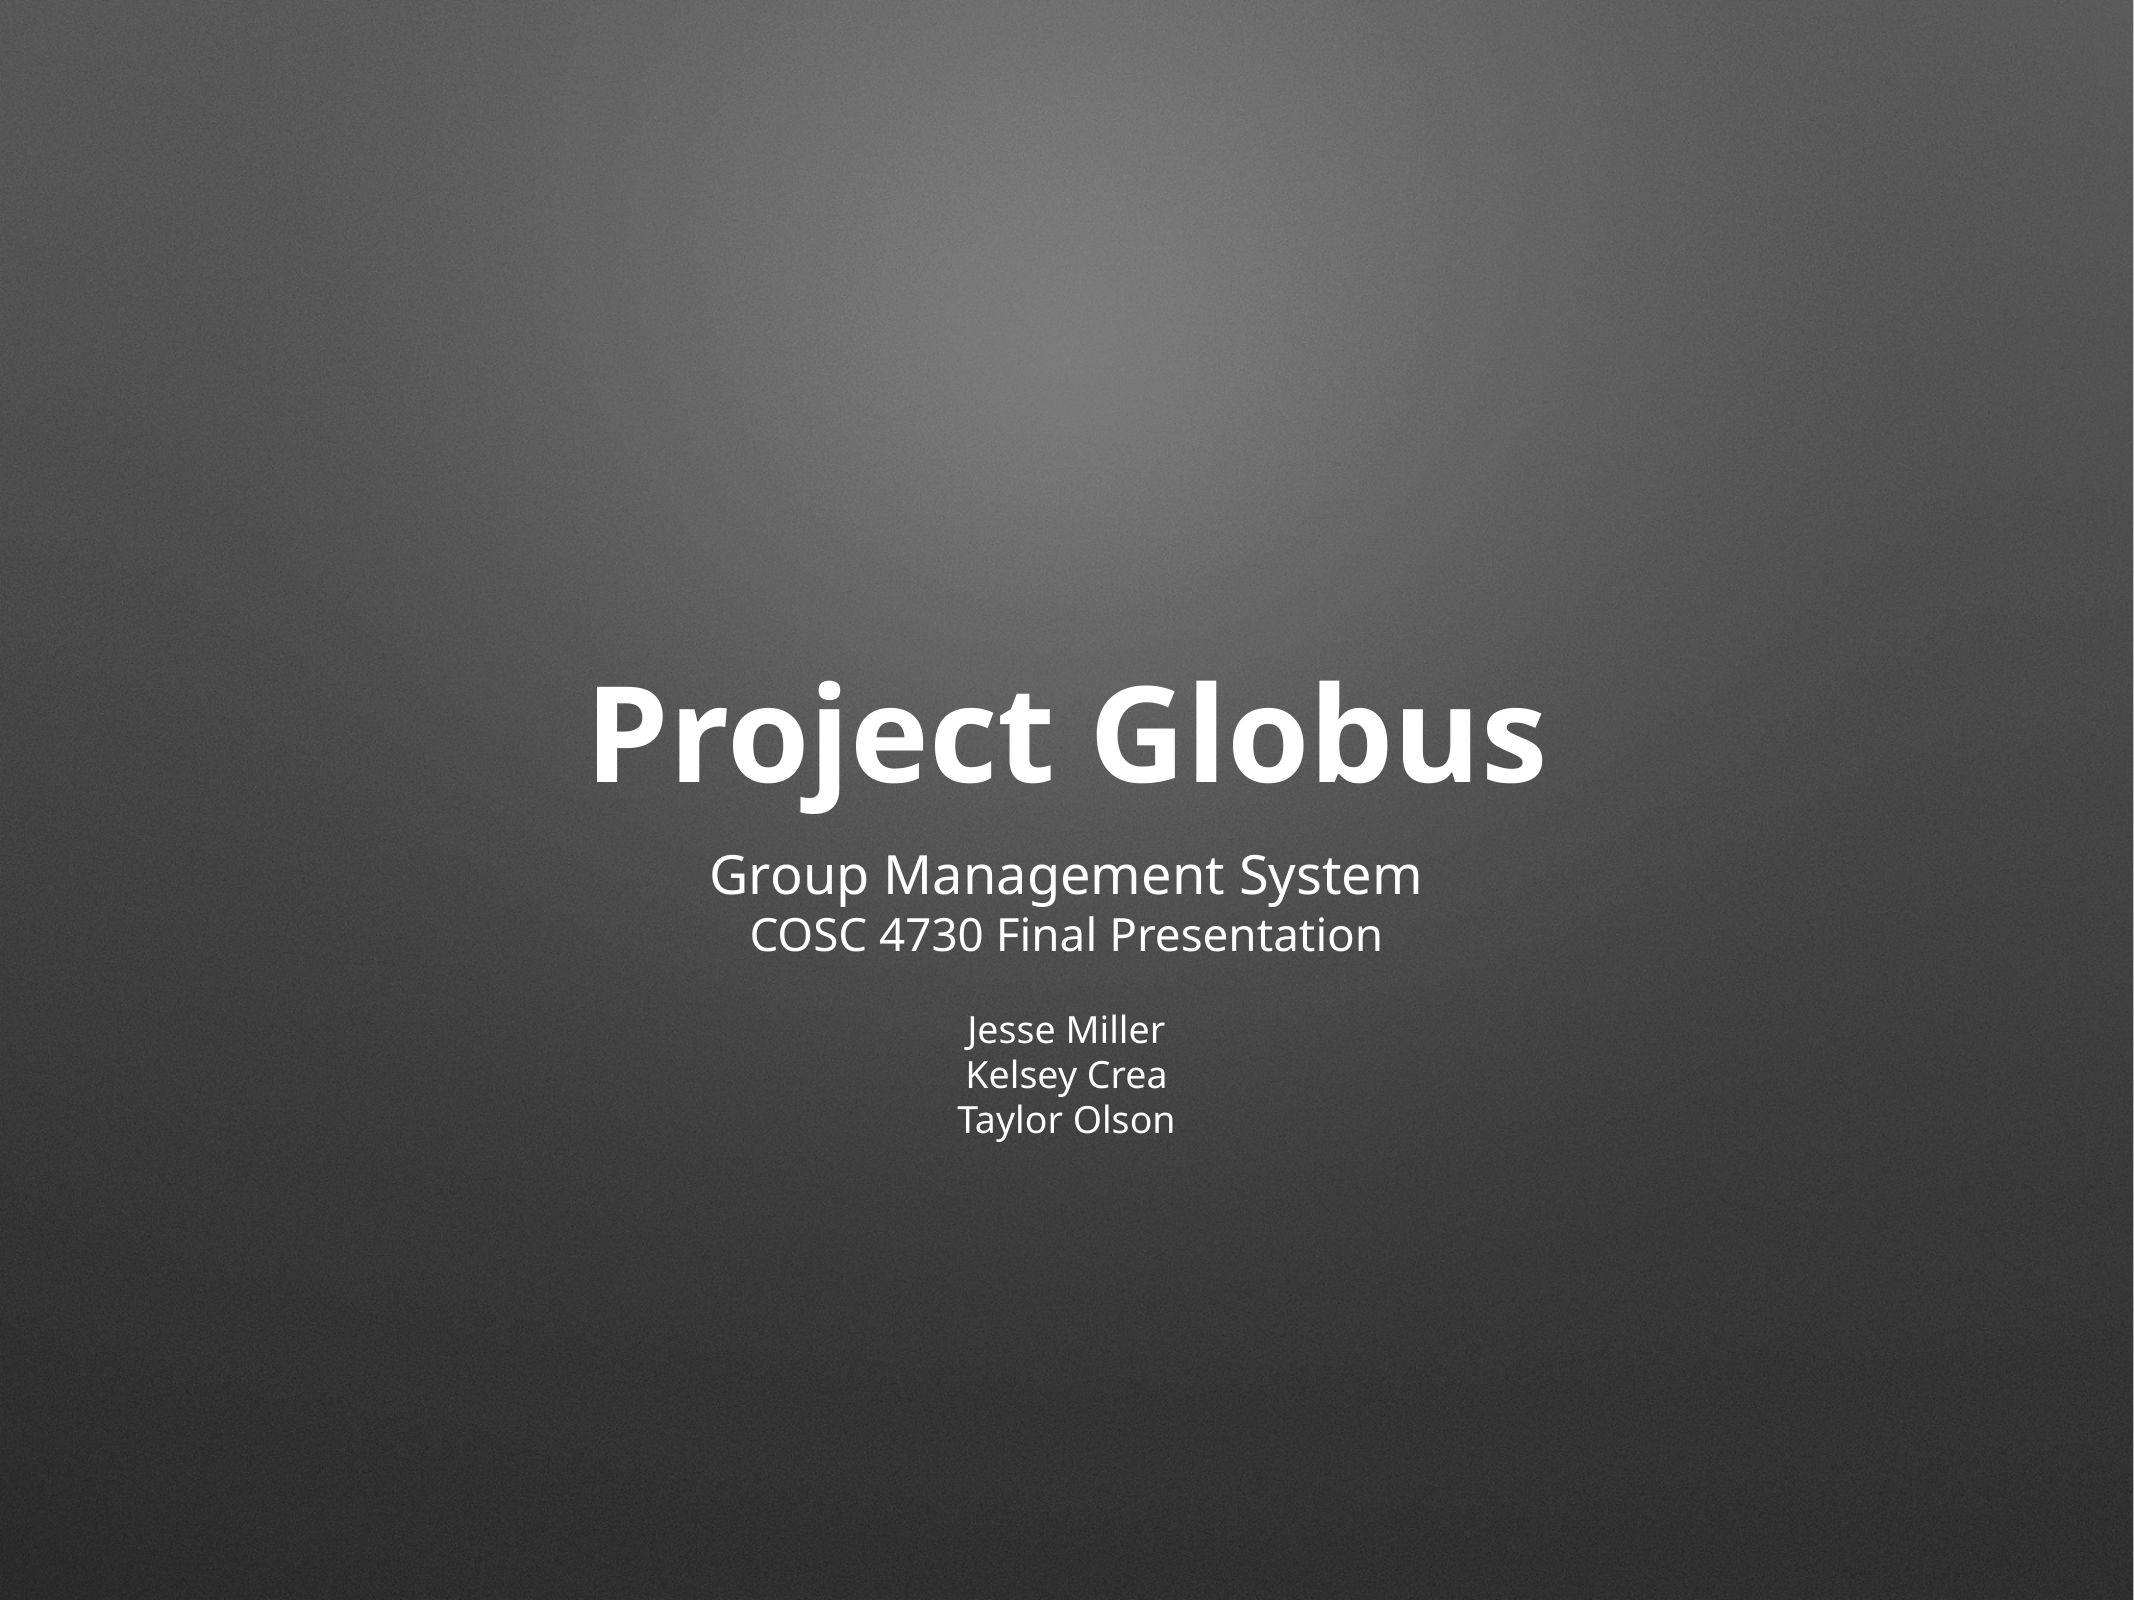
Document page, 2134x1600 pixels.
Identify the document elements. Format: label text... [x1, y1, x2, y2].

title Project Globus [359, 502, 1774, 817]
list Group Management System COSC 4730 Final Presentation Jesse Miller Kelsey Crea Taylor Olson [359, 833, 1774, 1206]
picture [0, 0, 2134, 1600]
